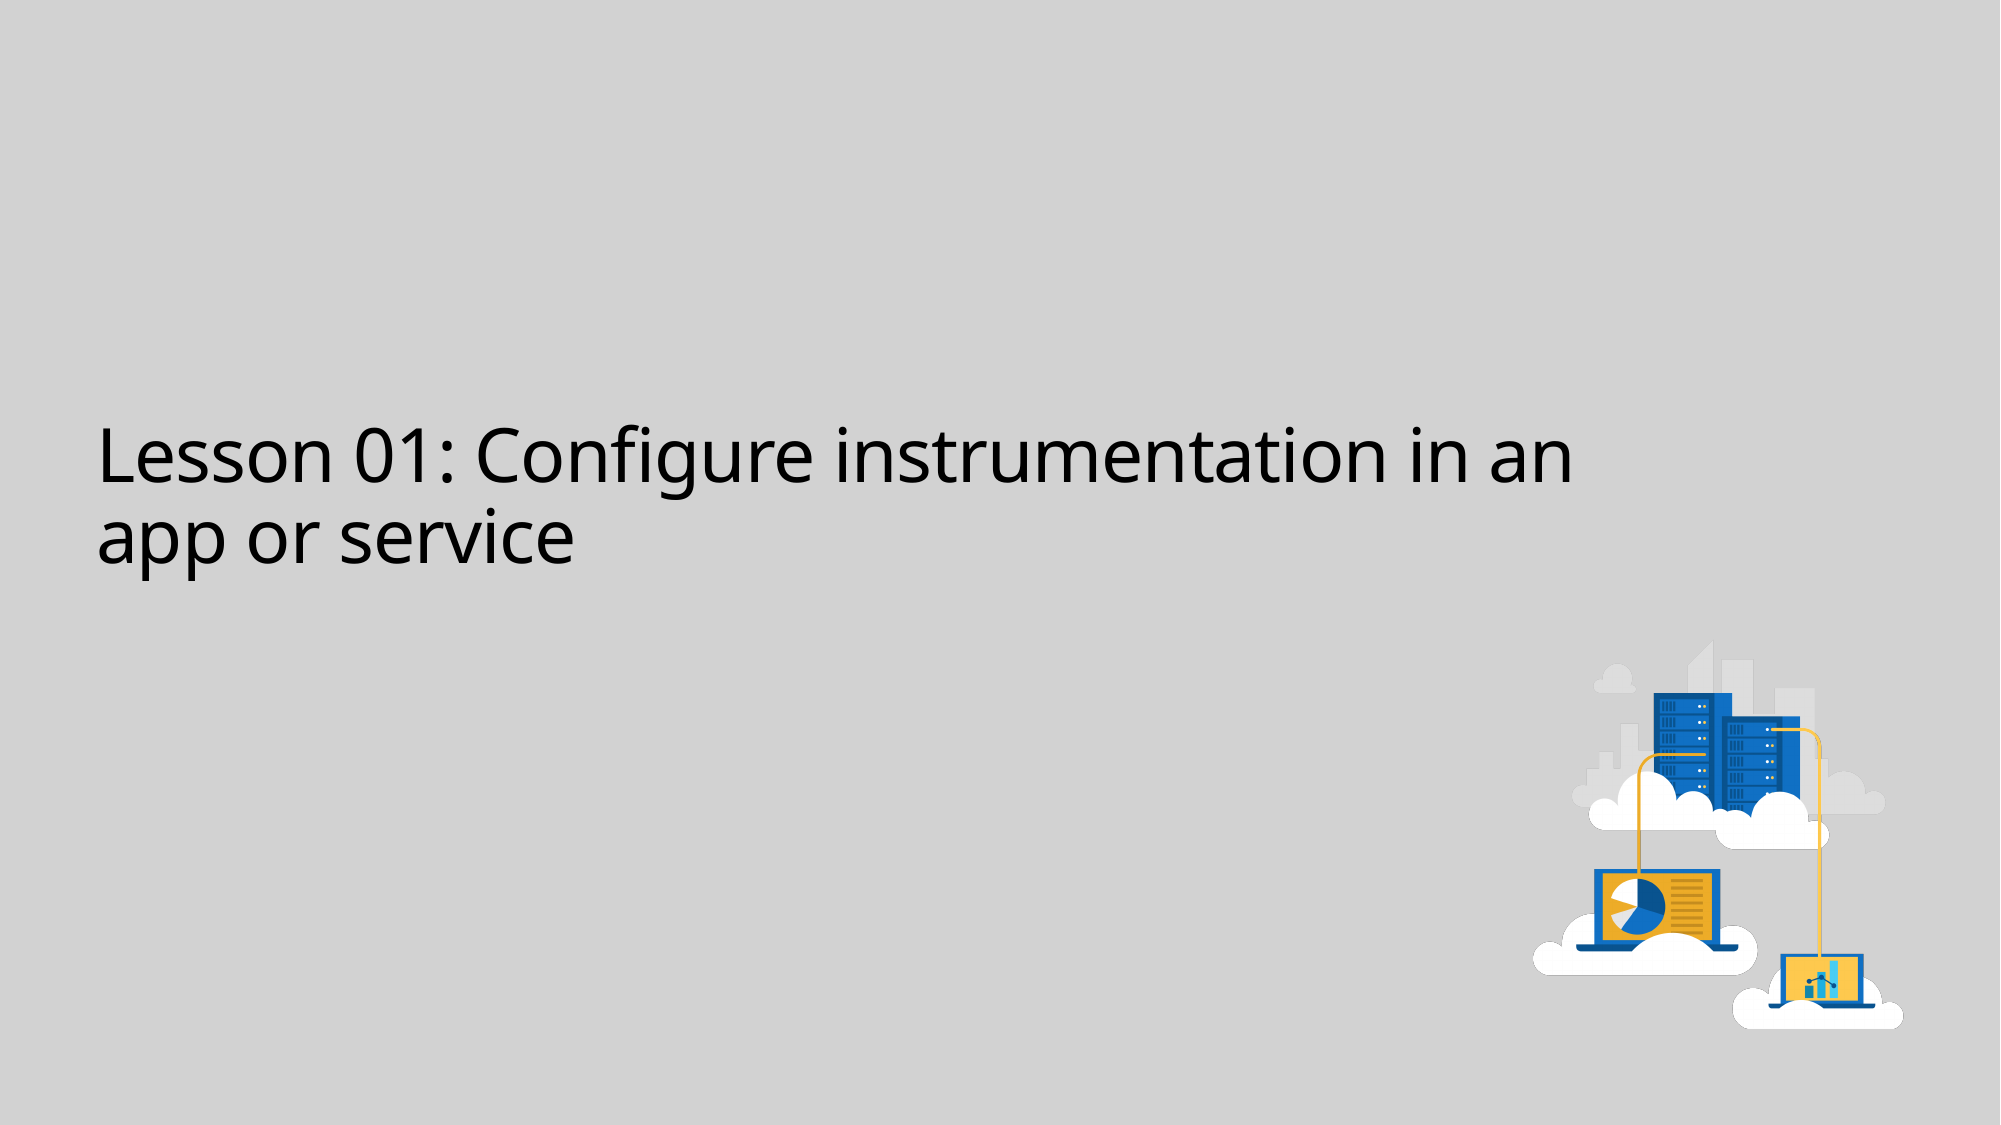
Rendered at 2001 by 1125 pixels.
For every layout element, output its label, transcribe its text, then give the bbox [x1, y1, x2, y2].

picture [1532, 639, 1905, 1029]
title Lesson 01: Configure instrumentation in an app or service [96, 391, 1596, 580]
